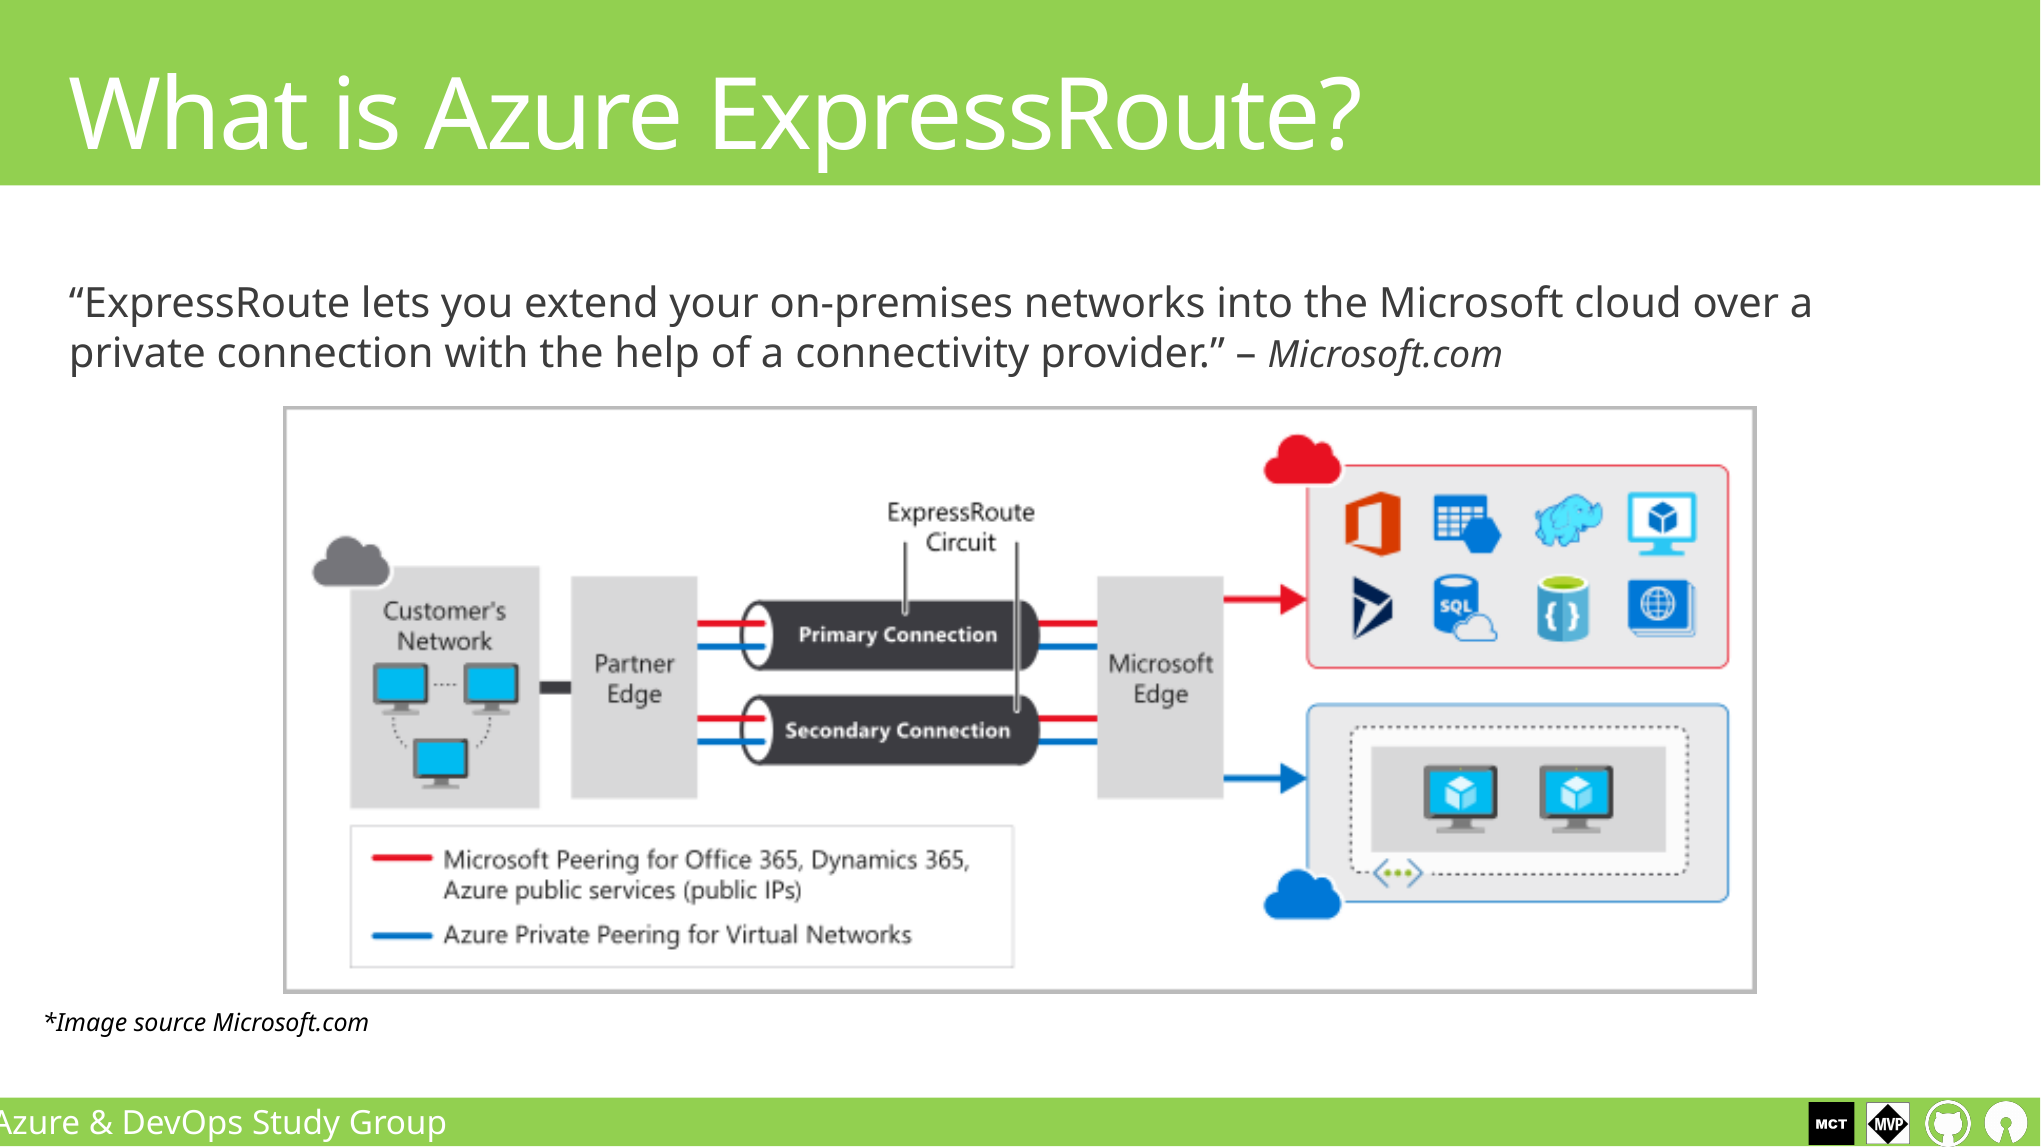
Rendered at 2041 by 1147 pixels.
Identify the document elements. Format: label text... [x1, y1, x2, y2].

picture [1982, 1098, 2030, 1146]
title What is Azure ExpressRoute? [45, 48, 1996, 199]
list “ExpressRoute lets you extend your on-premises networks into the Microsoft cloud over a private connection with the help of a connectivity provider.” – Microsoft.com [45, 260, 1921, 554]
picture [283, 406, 1757, 995]
text_box *Image source Microsoft.com [12, 996, 401, 1051]
picture [1925, 1100, 1971, 1147]
picture [1866, 1102, 1910, 1144]
